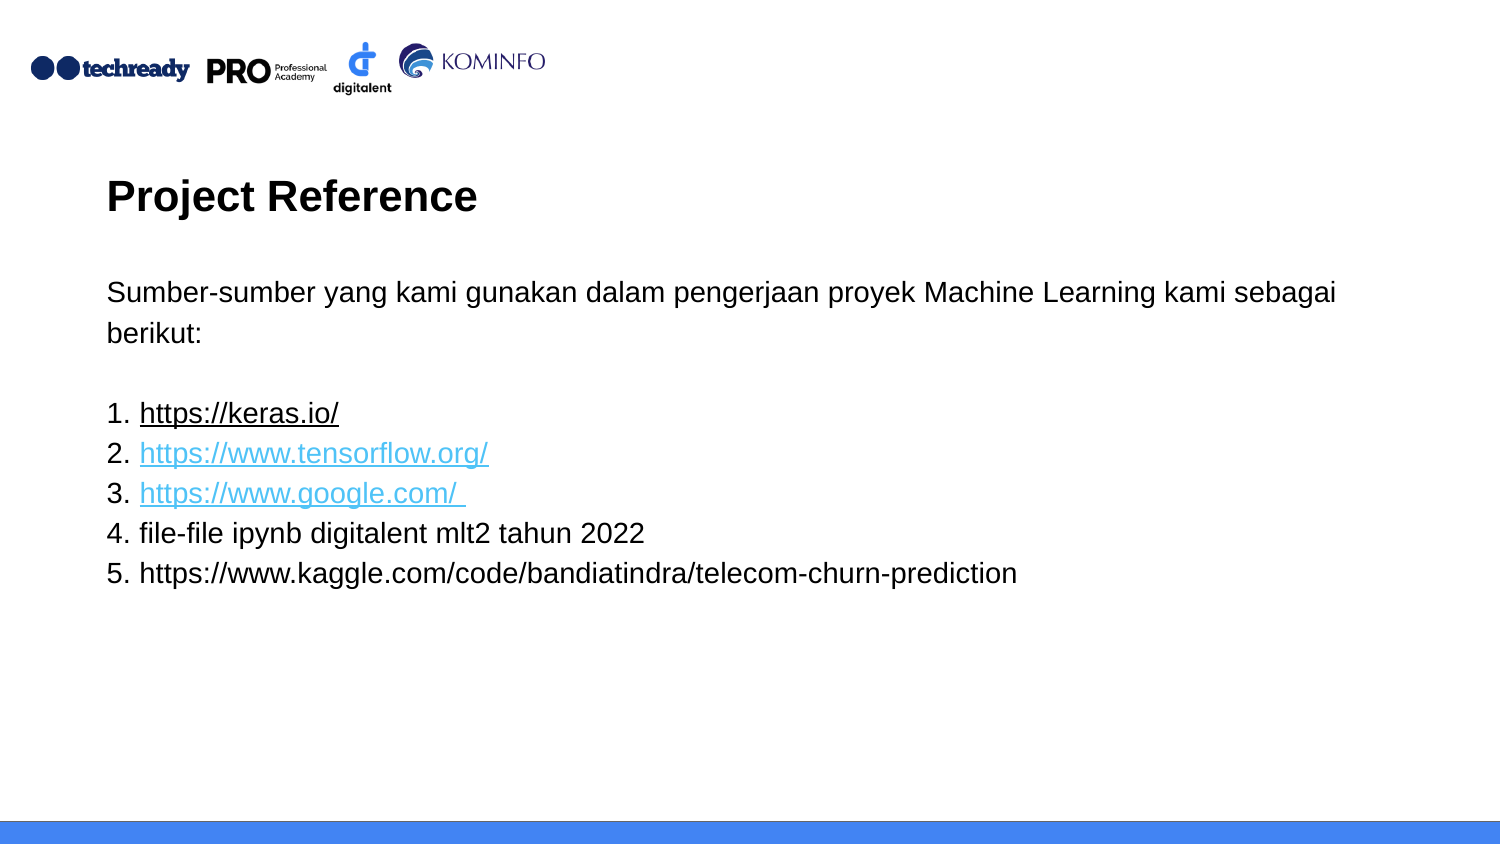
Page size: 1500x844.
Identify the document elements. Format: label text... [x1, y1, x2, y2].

picture [24, 24, 557, 105]
title Sumber-sumber yang kami gunakan dalam pengerjaan proyek Machine Learning kami sebagai berikut: 1. https://keras.io/ 2. https://www.tensorflow.org/ 3. https://www.google.com/ 4. file-file ipynb digitalent mlt2 tahun 2022 5. https://www.kaggle.com/code/bandiatindra/telecom-churn-prediction [91, 253, 1405, 701]
title Project Reference [91, 152, 1405, 233]
